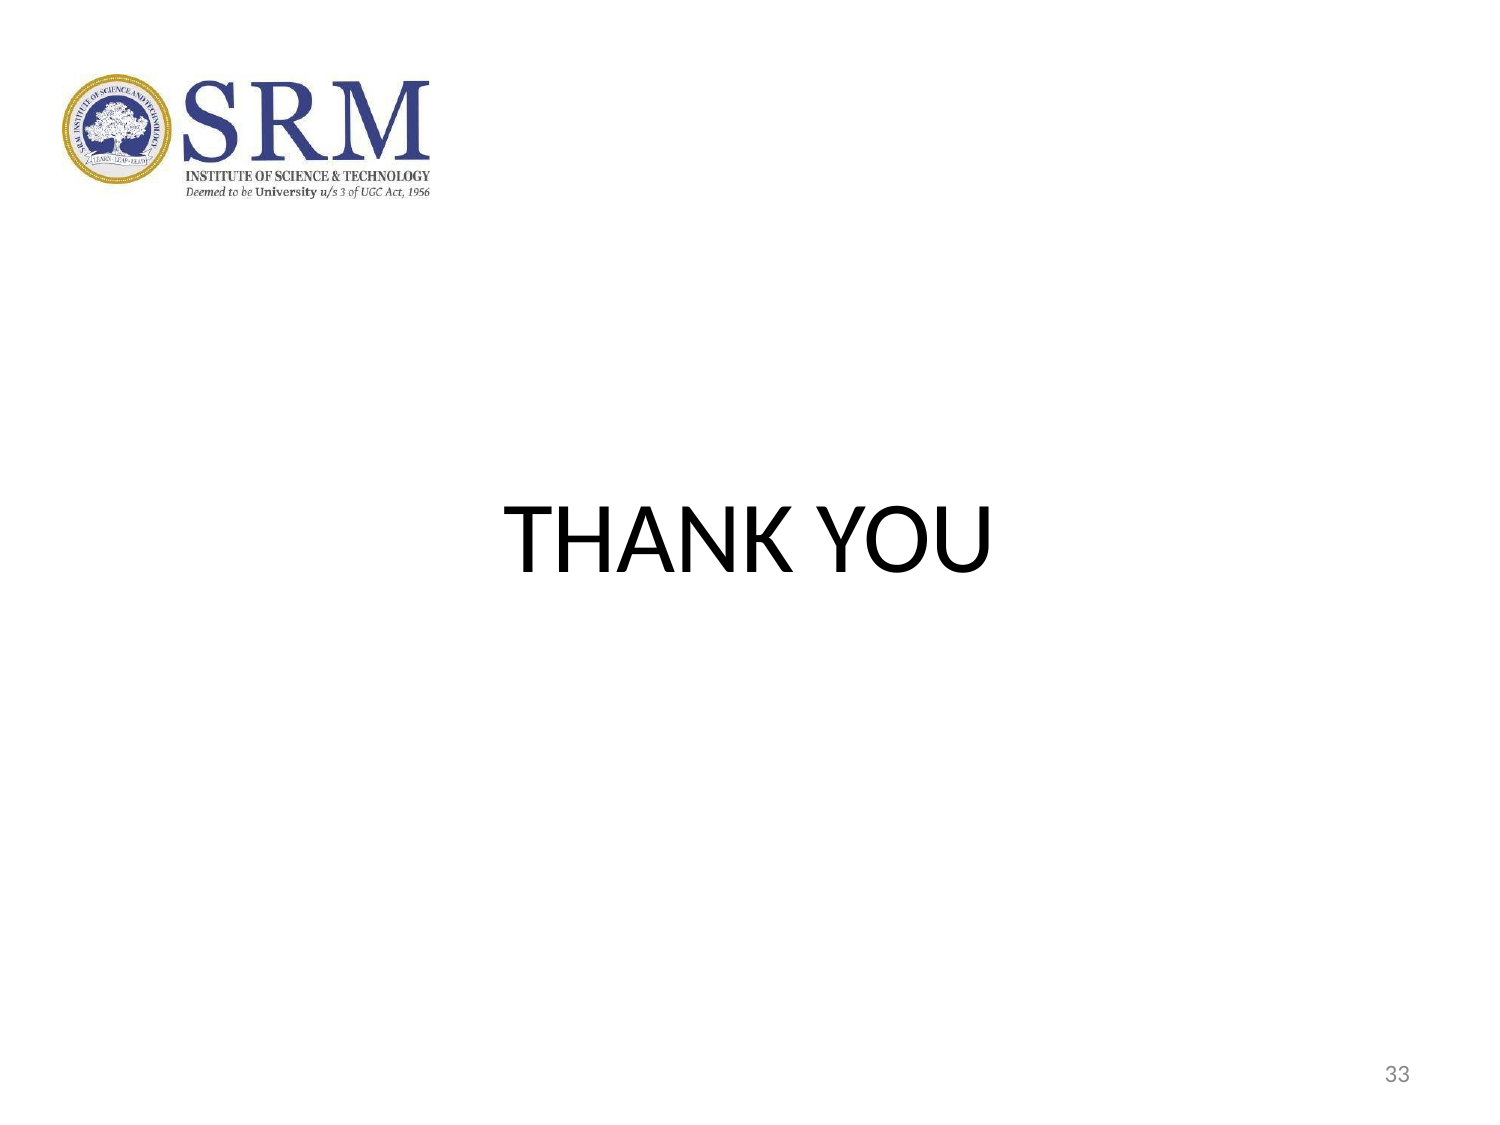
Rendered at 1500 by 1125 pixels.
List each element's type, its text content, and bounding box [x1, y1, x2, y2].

picture [62, 74, 430, 200]
list THANK YOU [75, 191, 1425, 934]
slide_number ‹#› [1074, 1042, 1425, 1103]
